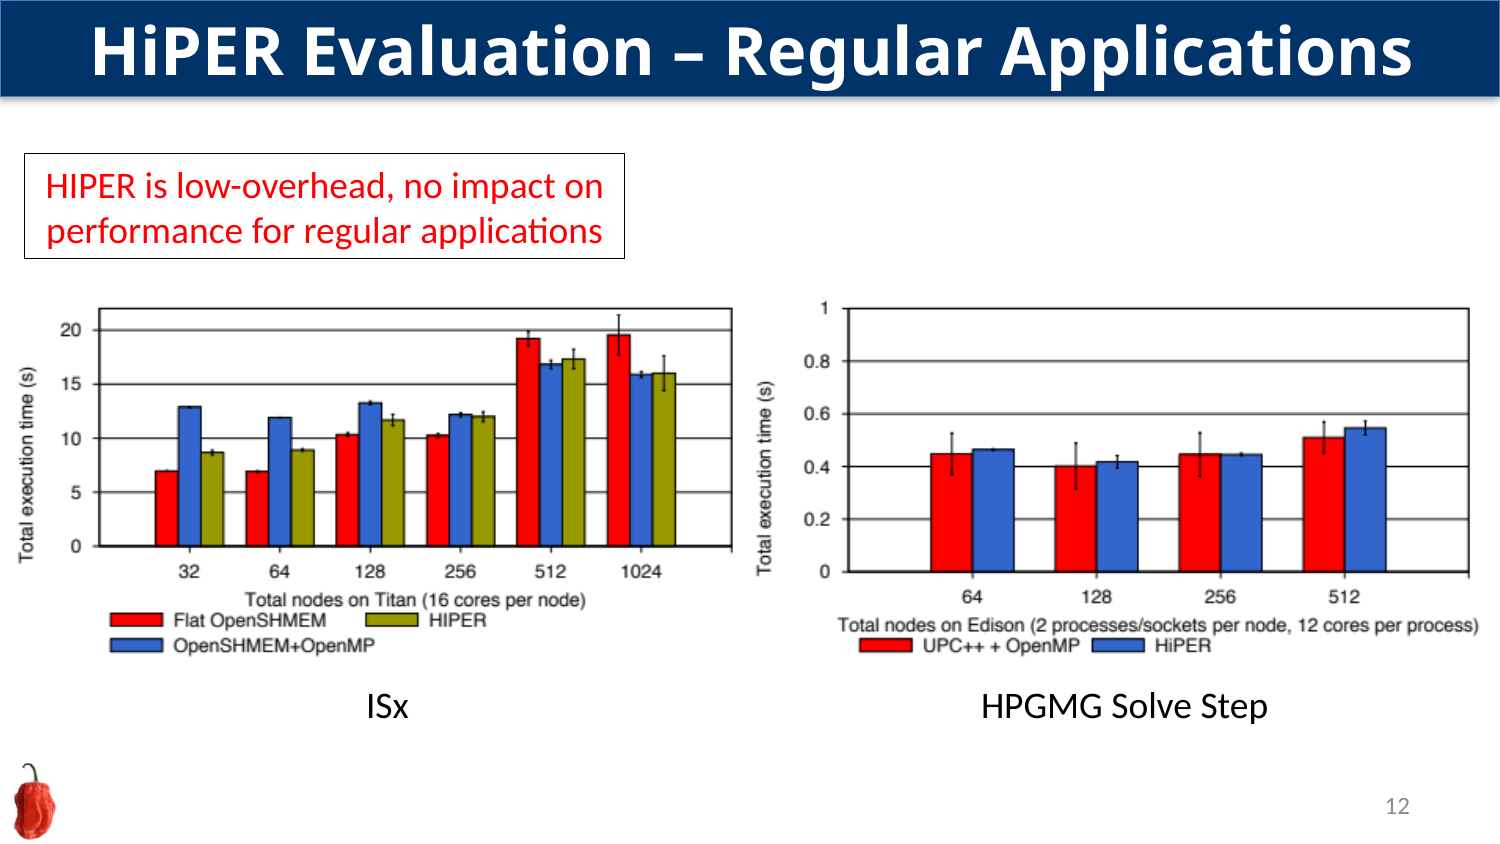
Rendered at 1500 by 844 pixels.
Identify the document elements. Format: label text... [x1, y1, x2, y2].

picture [12, 285, 1500, 662]
text_box HIPER is low-overhead, no impact on performance for regular applications [24, 153, 625, 259]
picture [8, 759, 63, 844]
text_box ISx [24, 673, 750, 734]
text_box HPGMG Solve Step [762, 673, 1488, 734]
slide_number 12 [1074, 782, 1425, 827]
text_box HiPER Evaluation – Regular Applications [0, 0, 1500, 97]
